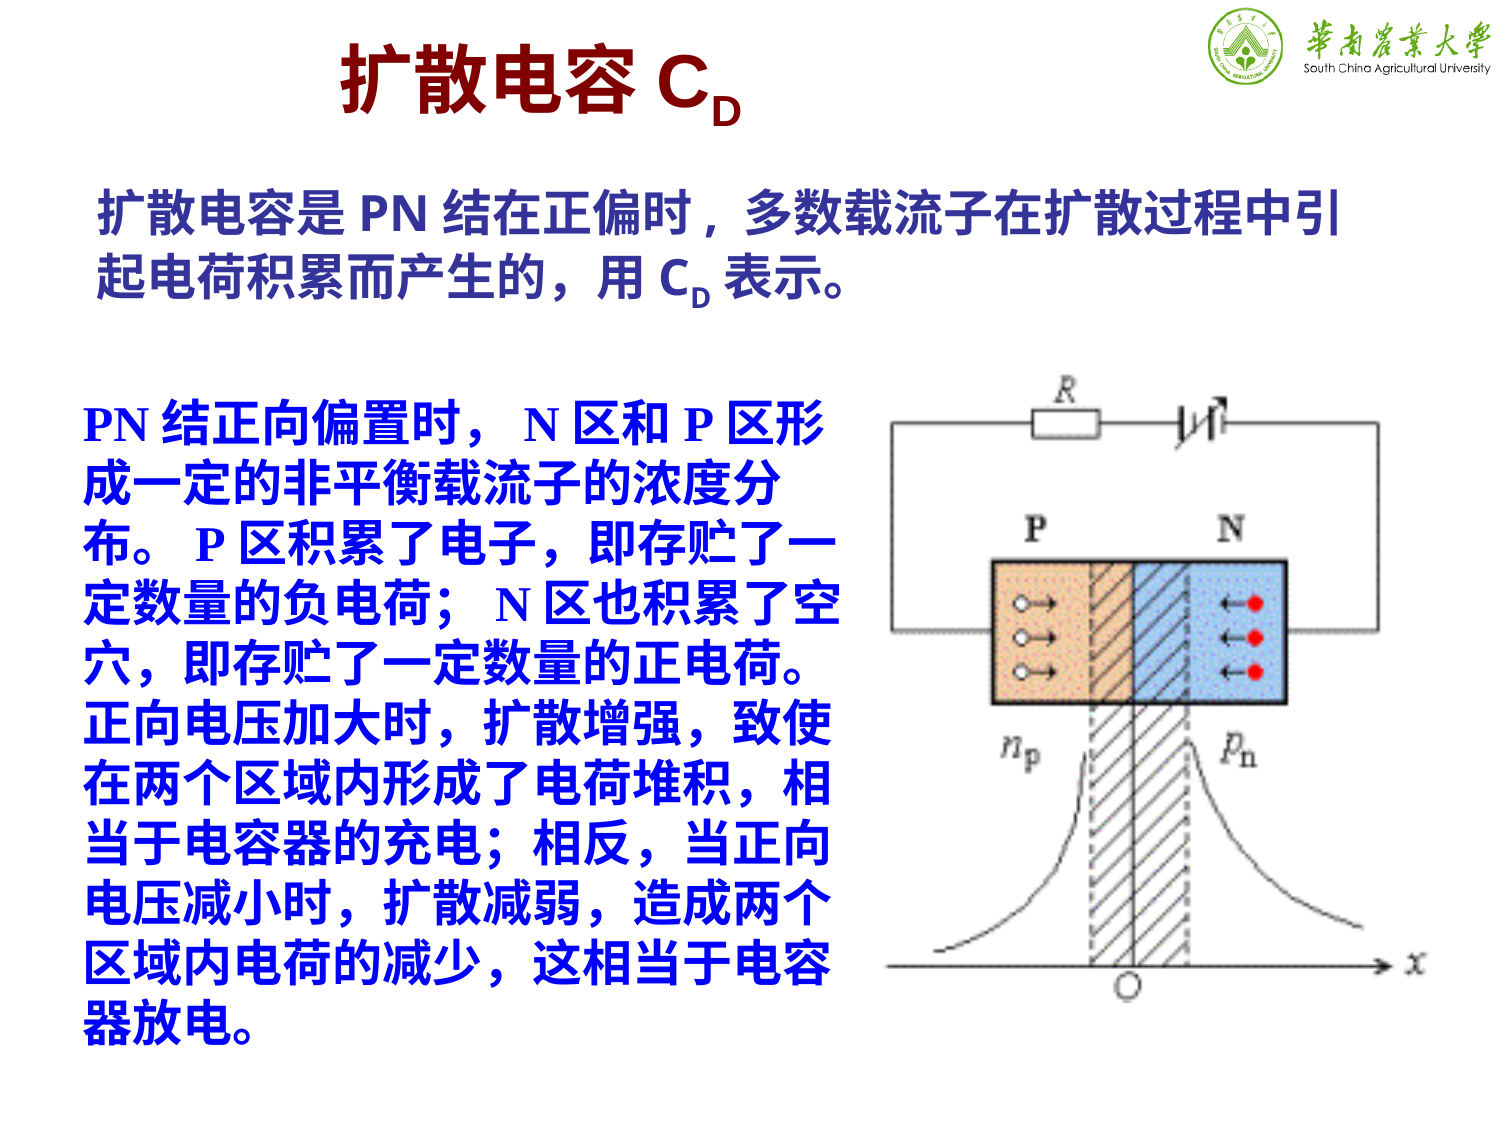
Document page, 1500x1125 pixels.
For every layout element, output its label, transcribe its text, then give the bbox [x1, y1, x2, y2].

picture [867, 339, 1448, 1003]
text_box PN结正向偏置时，N区和P区形成一定的非平衡载流子的浓度分布。P区积累了电子，即存贮了一定数量的负电荷；N区也积累了空穴，即存贮了一定数量的正电荷。正向电压加大时，扩散增强，致使在两个区域内形成了电荷堆积，相当于电容器的充电；相反，当正向电压减小时，扩散减弱，造成两个区域内电荷的减少，这相当于电容器放电。 [68, 383, 865, 1059]
text_box 扩散电容是PN结在正偏时, 多数载流子在扩散过程中引起电荷积累而产生的，用CD表示。 [81, 160, 1391, 361]
picture [1206, 6, 1492, 85]
text_box 扩散电容CD [262, 8, 865, 133]
